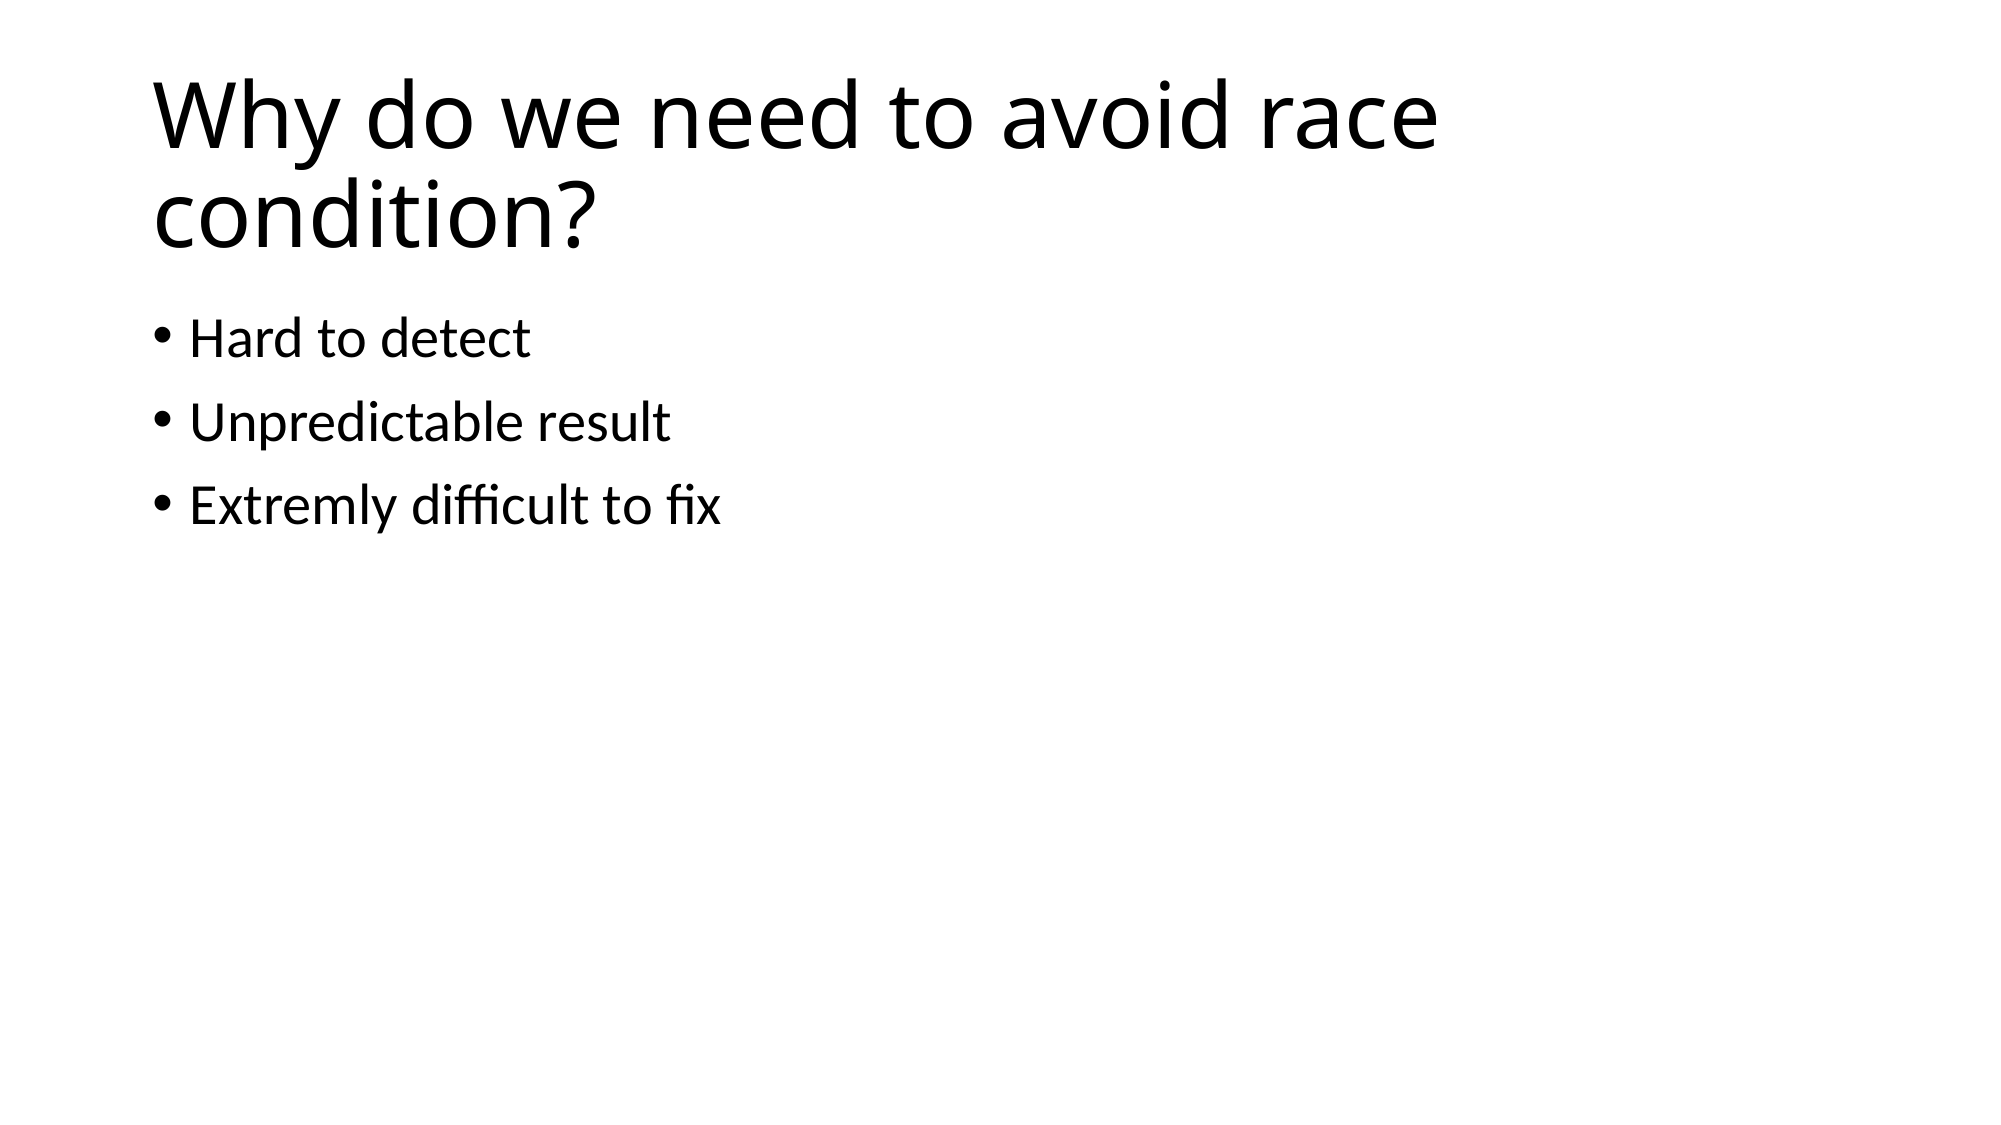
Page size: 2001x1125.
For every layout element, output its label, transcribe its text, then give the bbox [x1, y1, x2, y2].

list Hard to detect Unpredictable result Extremly difficult to fix [137, 299, 1863, 1014]
title Why do we need to avoid race condition? [137, 59, 1863, 278]
